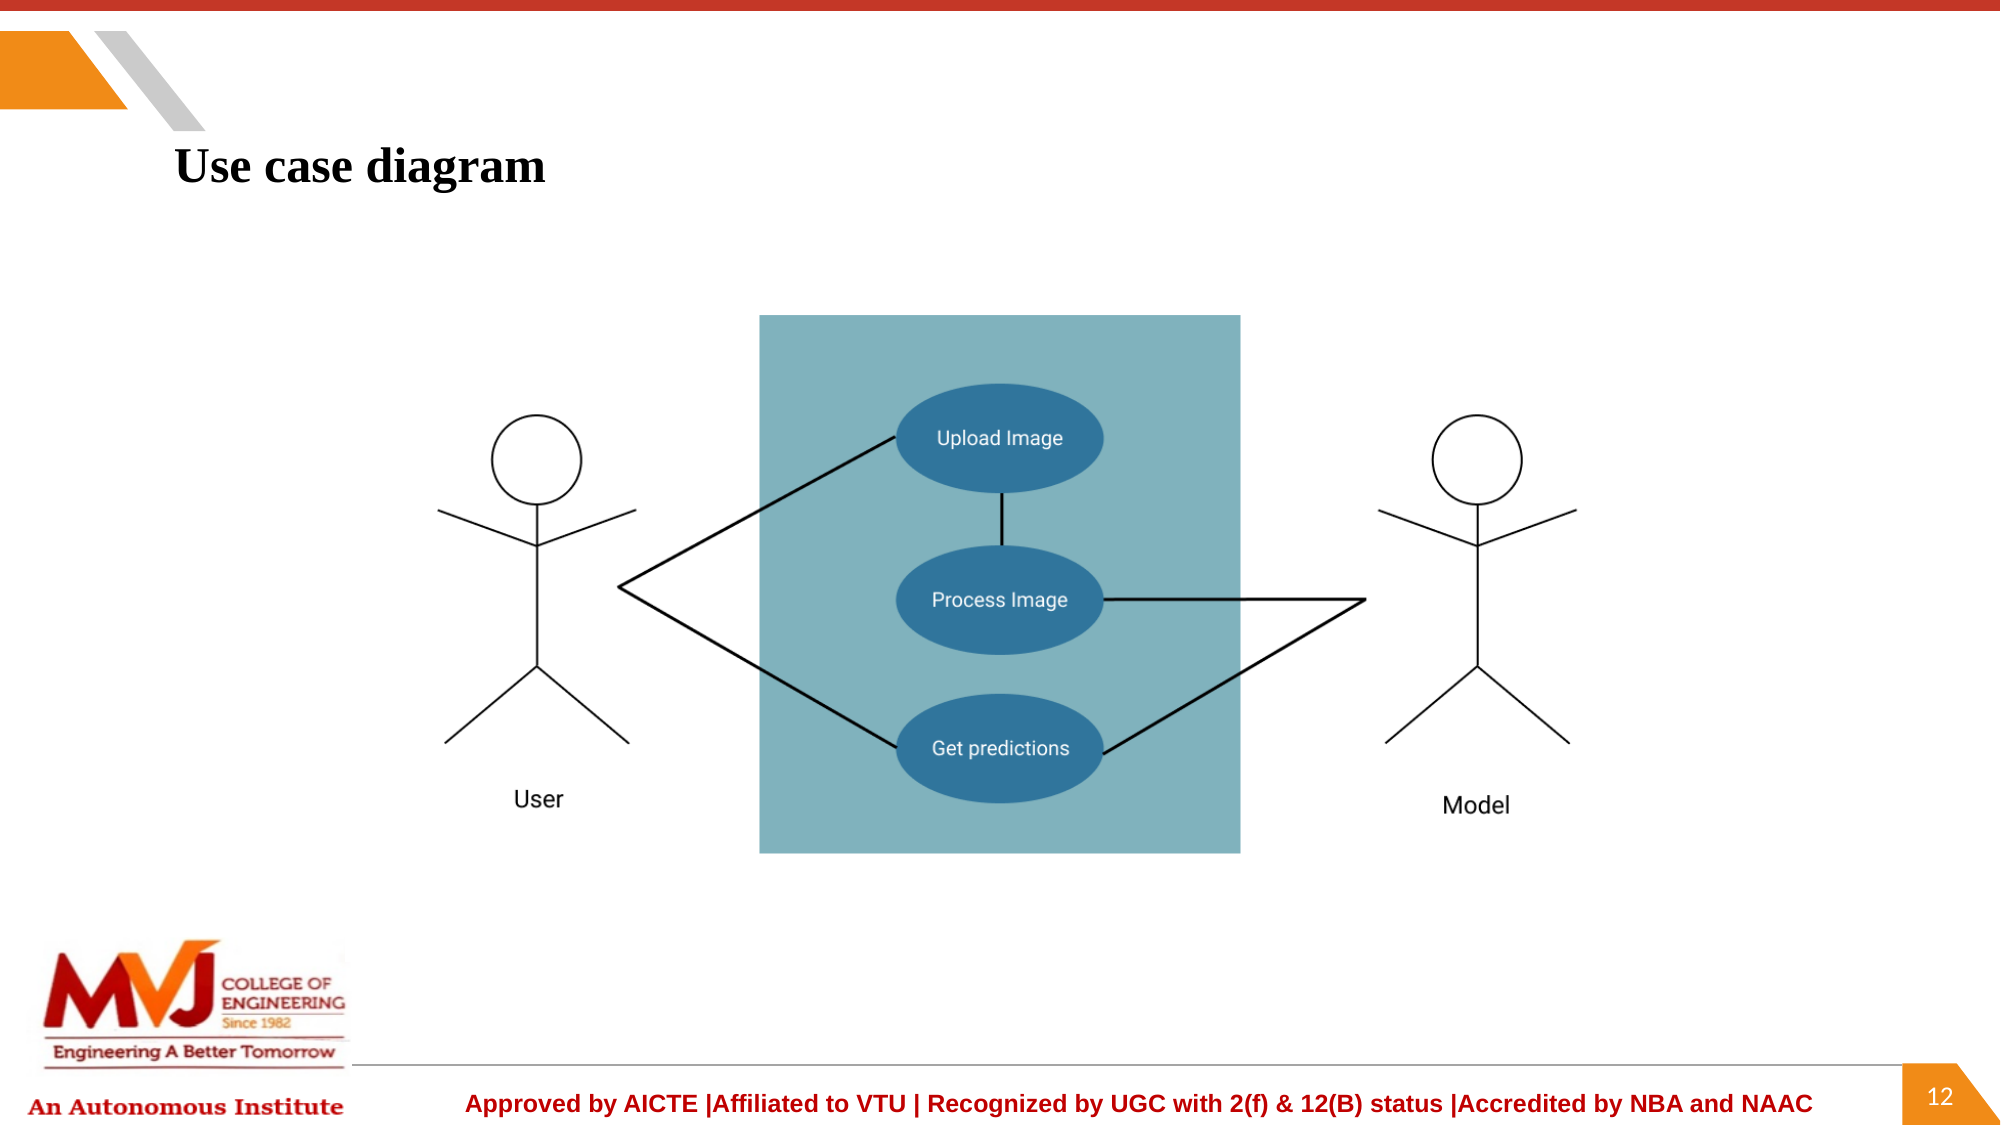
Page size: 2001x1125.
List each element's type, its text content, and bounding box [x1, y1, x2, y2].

picture [26, 225, 1655, 1125]
title Use case diagram [159, 124, 1841, 328]
